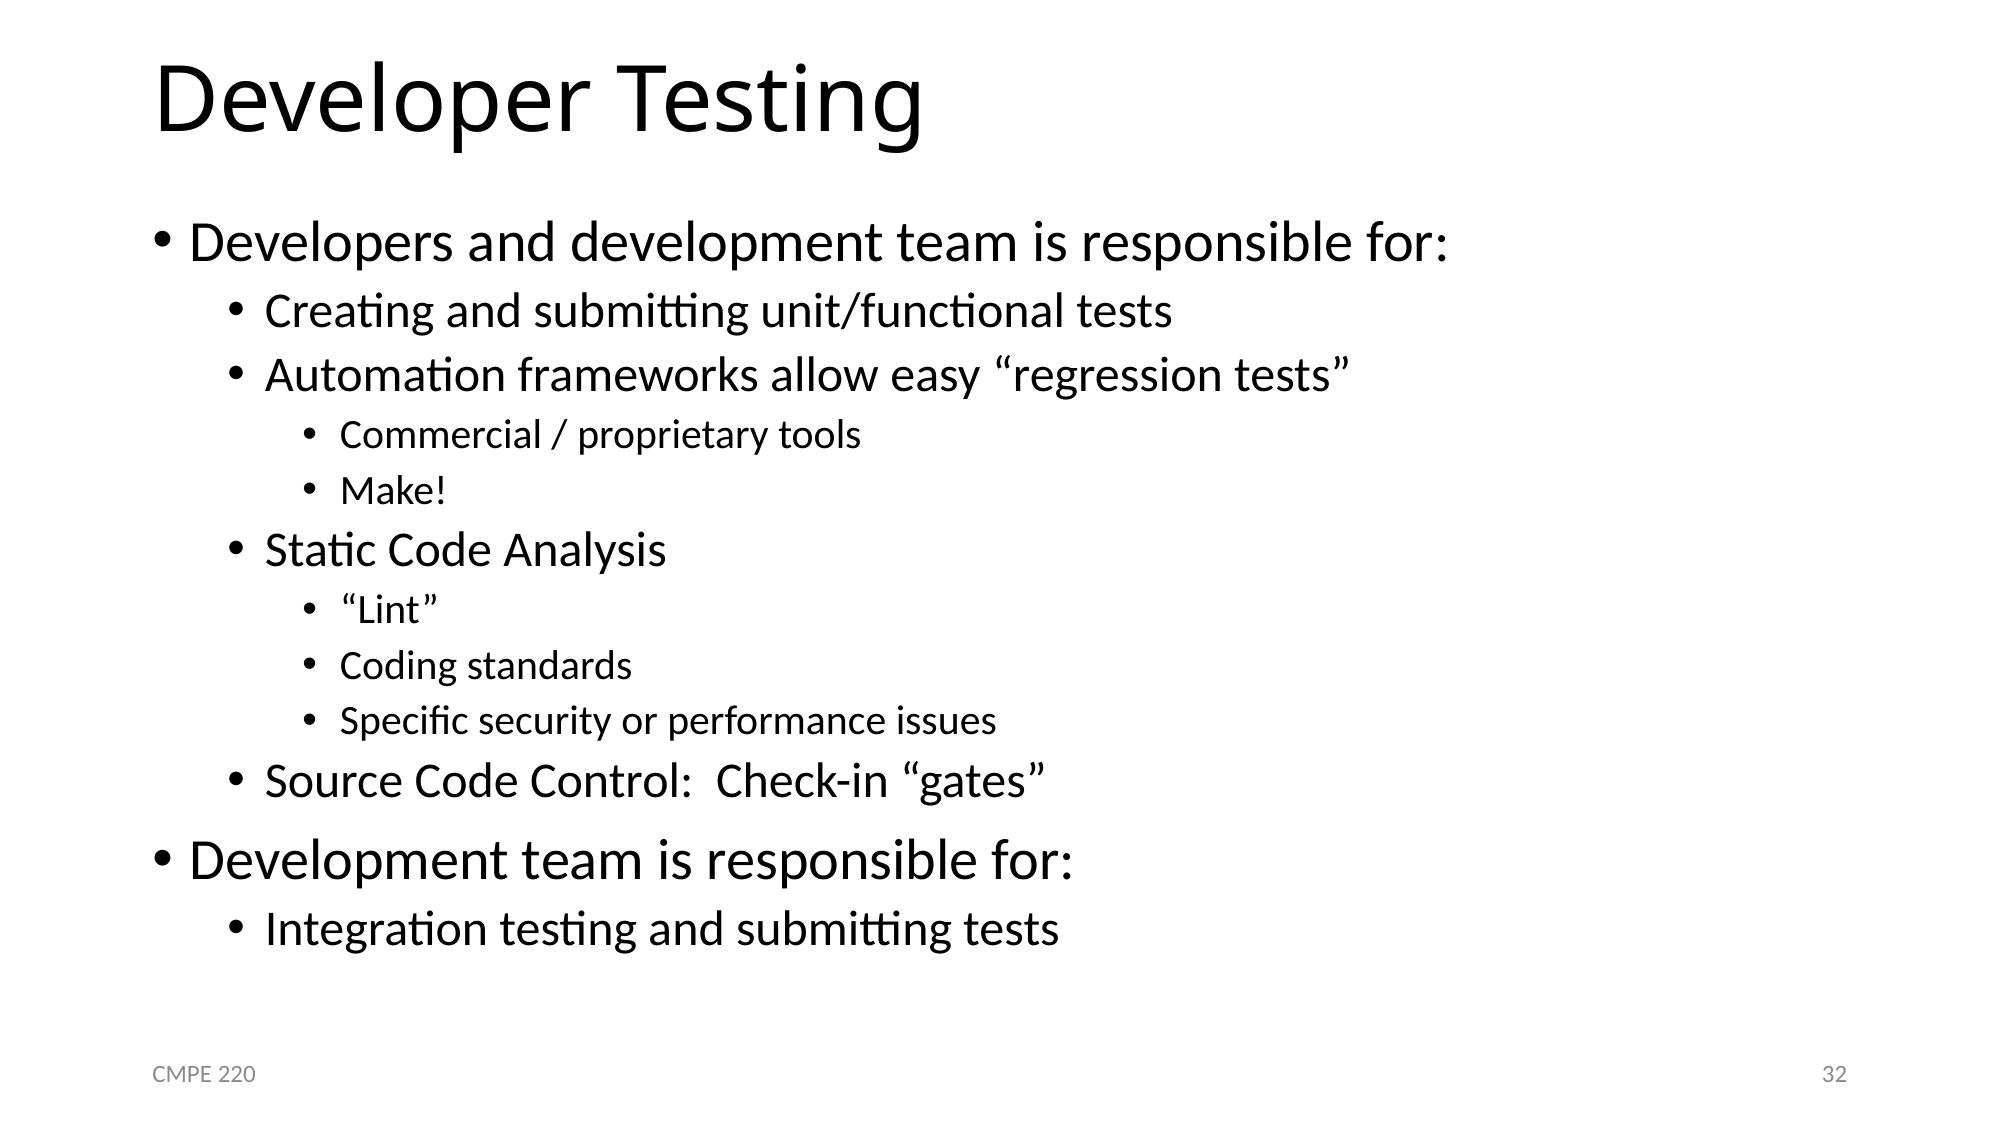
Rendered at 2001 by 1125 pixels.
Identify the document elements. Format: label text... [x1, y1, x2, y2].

slide_number CMPE 220 [137, 1042, 588, 1103]
title Developer Testing [137, 0, 1863, 203]
slide_number 32 [1412, 1042, 1863, 1103]
list Developers and development team is responsible for: Creating and submitting unit/functional tests Automation frameworks allow easy “regression tests” Commercial / proprietary tools Make! Static Code Analysis “Lint” Coding standards Specific security or performance issues Source Code Control: Check-in “gates” Development team is responsible for: Integration testing and submitting tests [137, 203, 1863, 996]
